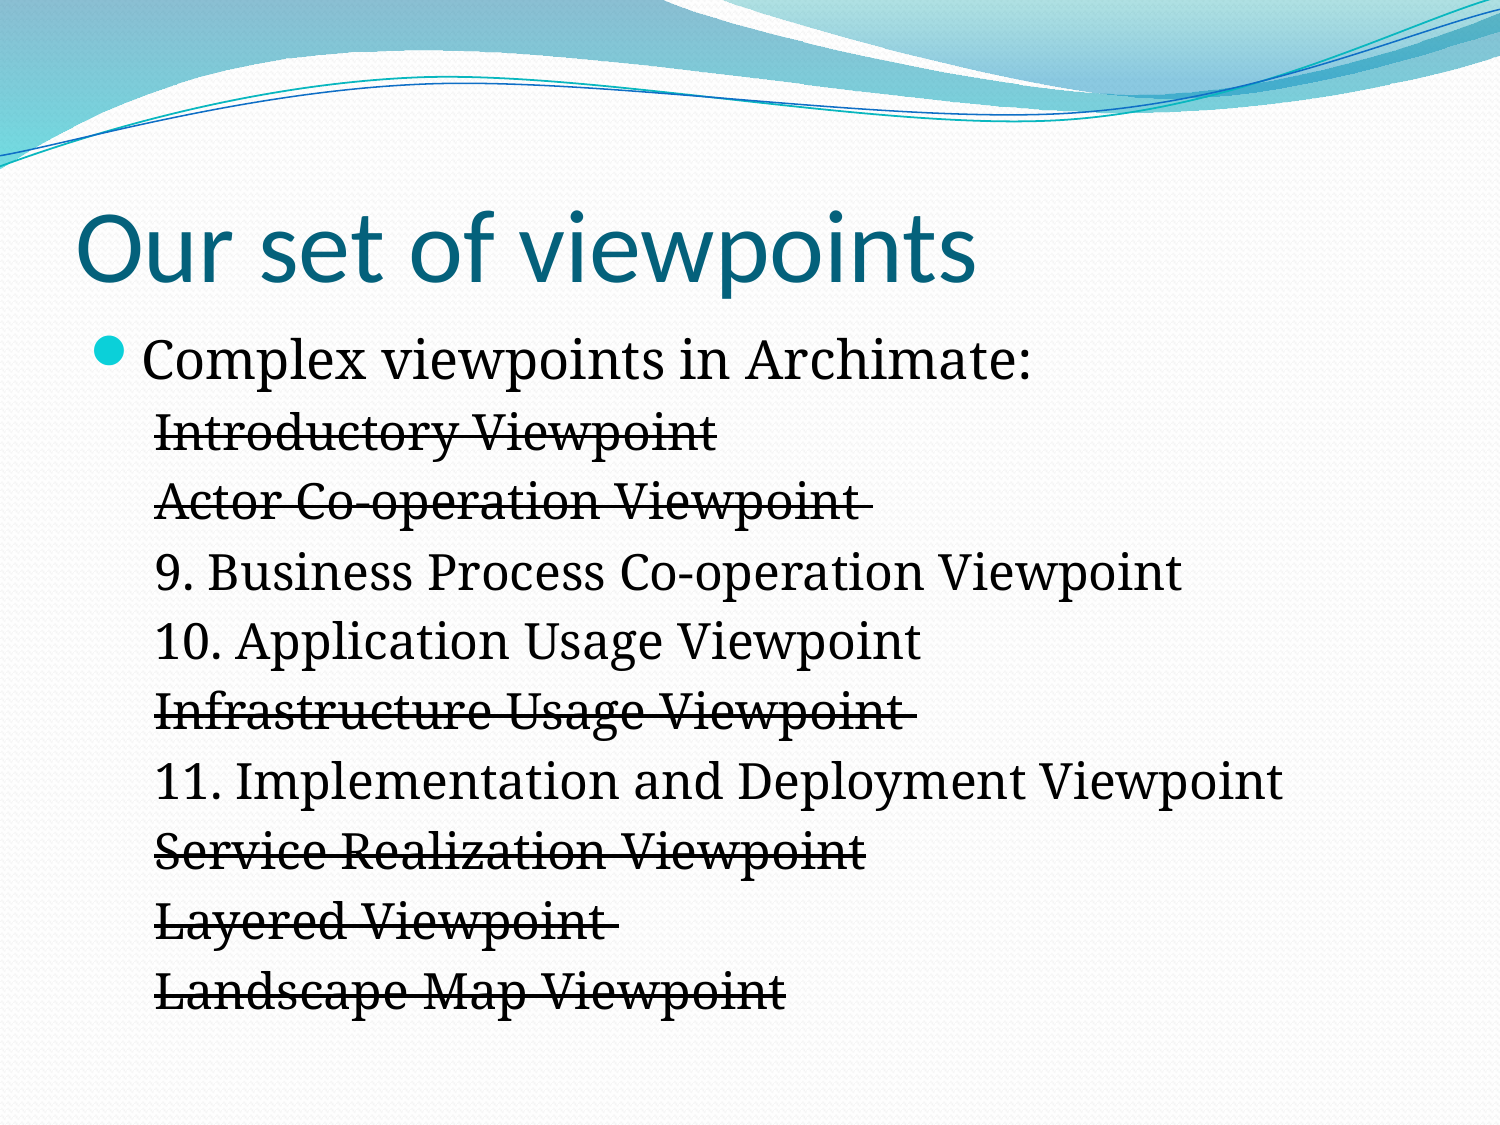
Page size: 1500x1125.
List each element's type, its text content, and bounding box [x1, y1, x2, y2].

list Complex viewpoints in Archimate: Introductory Viewpoint Actor Co-operation Viewpoint 9. Business Process Co-operation Viewpoint 10. Application Usage Viewpoint Infrastructure Usage Viewpoint 11. Implementation and Deployment Viewpoint Service Realization Viewpoint Layered Viewpoint Landscape Map Viewpoint [75, 317, 1463, 1063]
title Our set of viewpoints [75, 115, 1425, 303]
